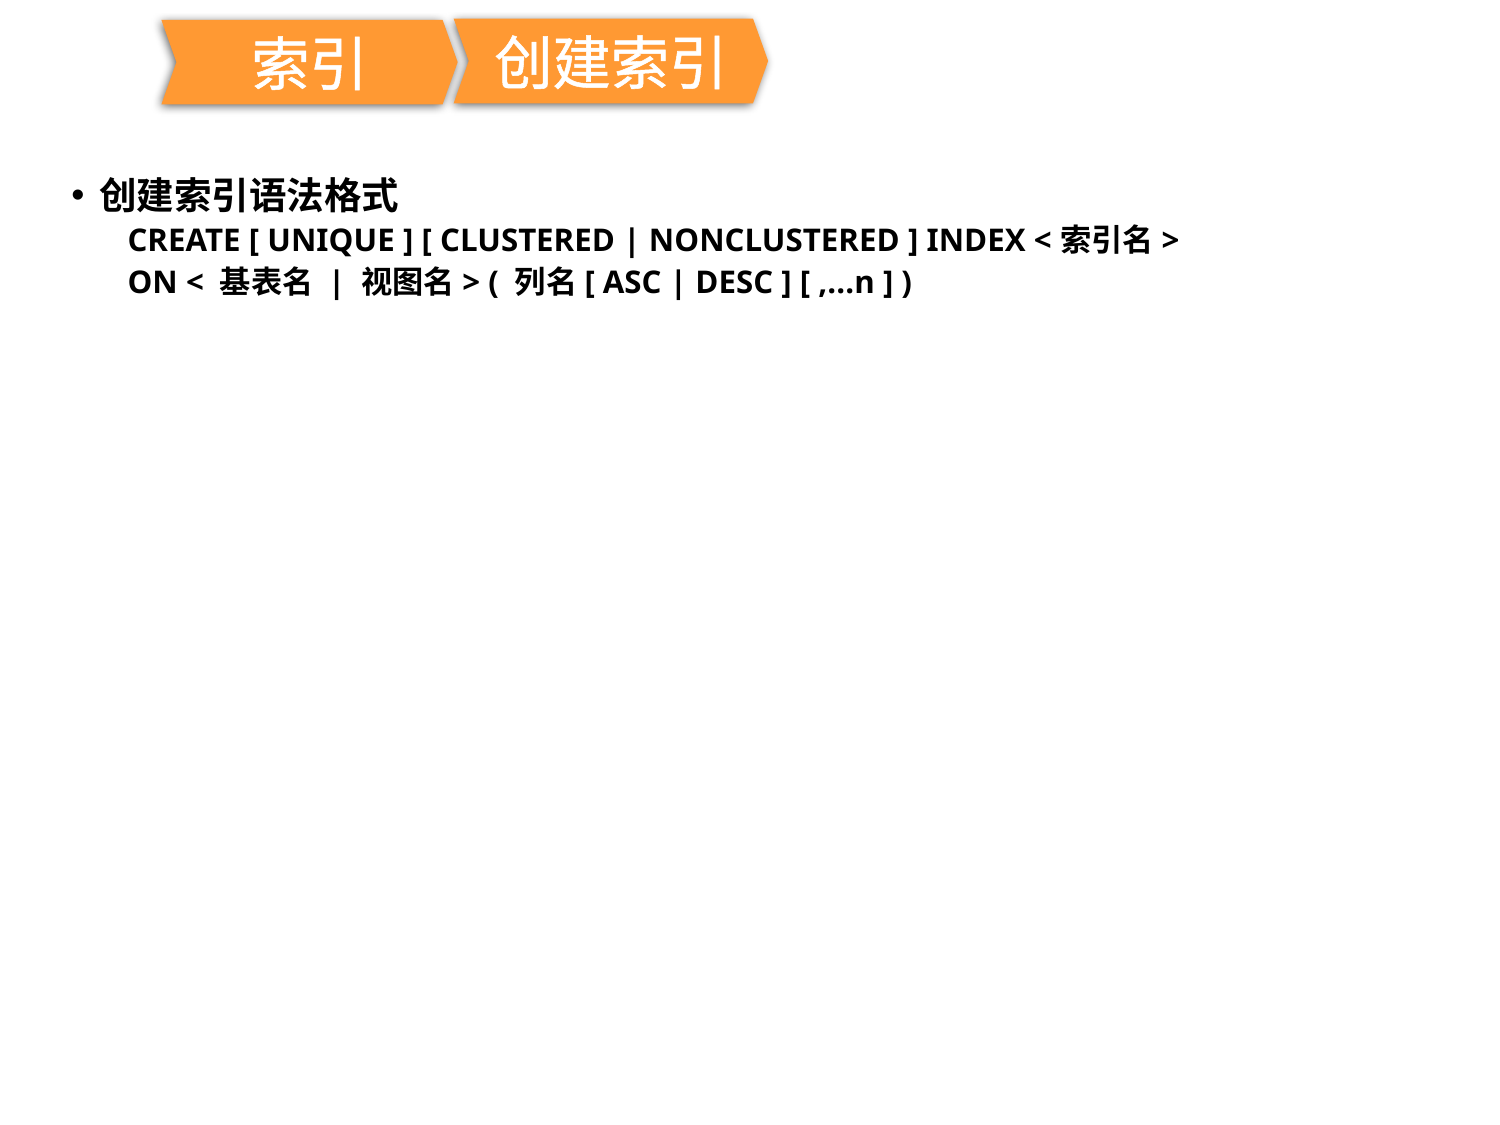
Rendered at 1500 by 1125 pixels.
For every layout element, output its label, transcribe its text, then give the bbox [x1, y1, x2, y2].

text_box 创建索引 [453, 18, 769, 104]
title [0, 59, 1294, 169]
list 创建索引语法格式 CREATE [ UNIQUE ] [ CLUSTERED | NONCLUSTERED ] INDEX <索引名> ON < 基表名 | 视图名> ( 列名[ ASC | DESC ] [ ,...n ] ) [0, 169, 1356, 1053]
text_box 索引 [161, 19, 458, 105]
